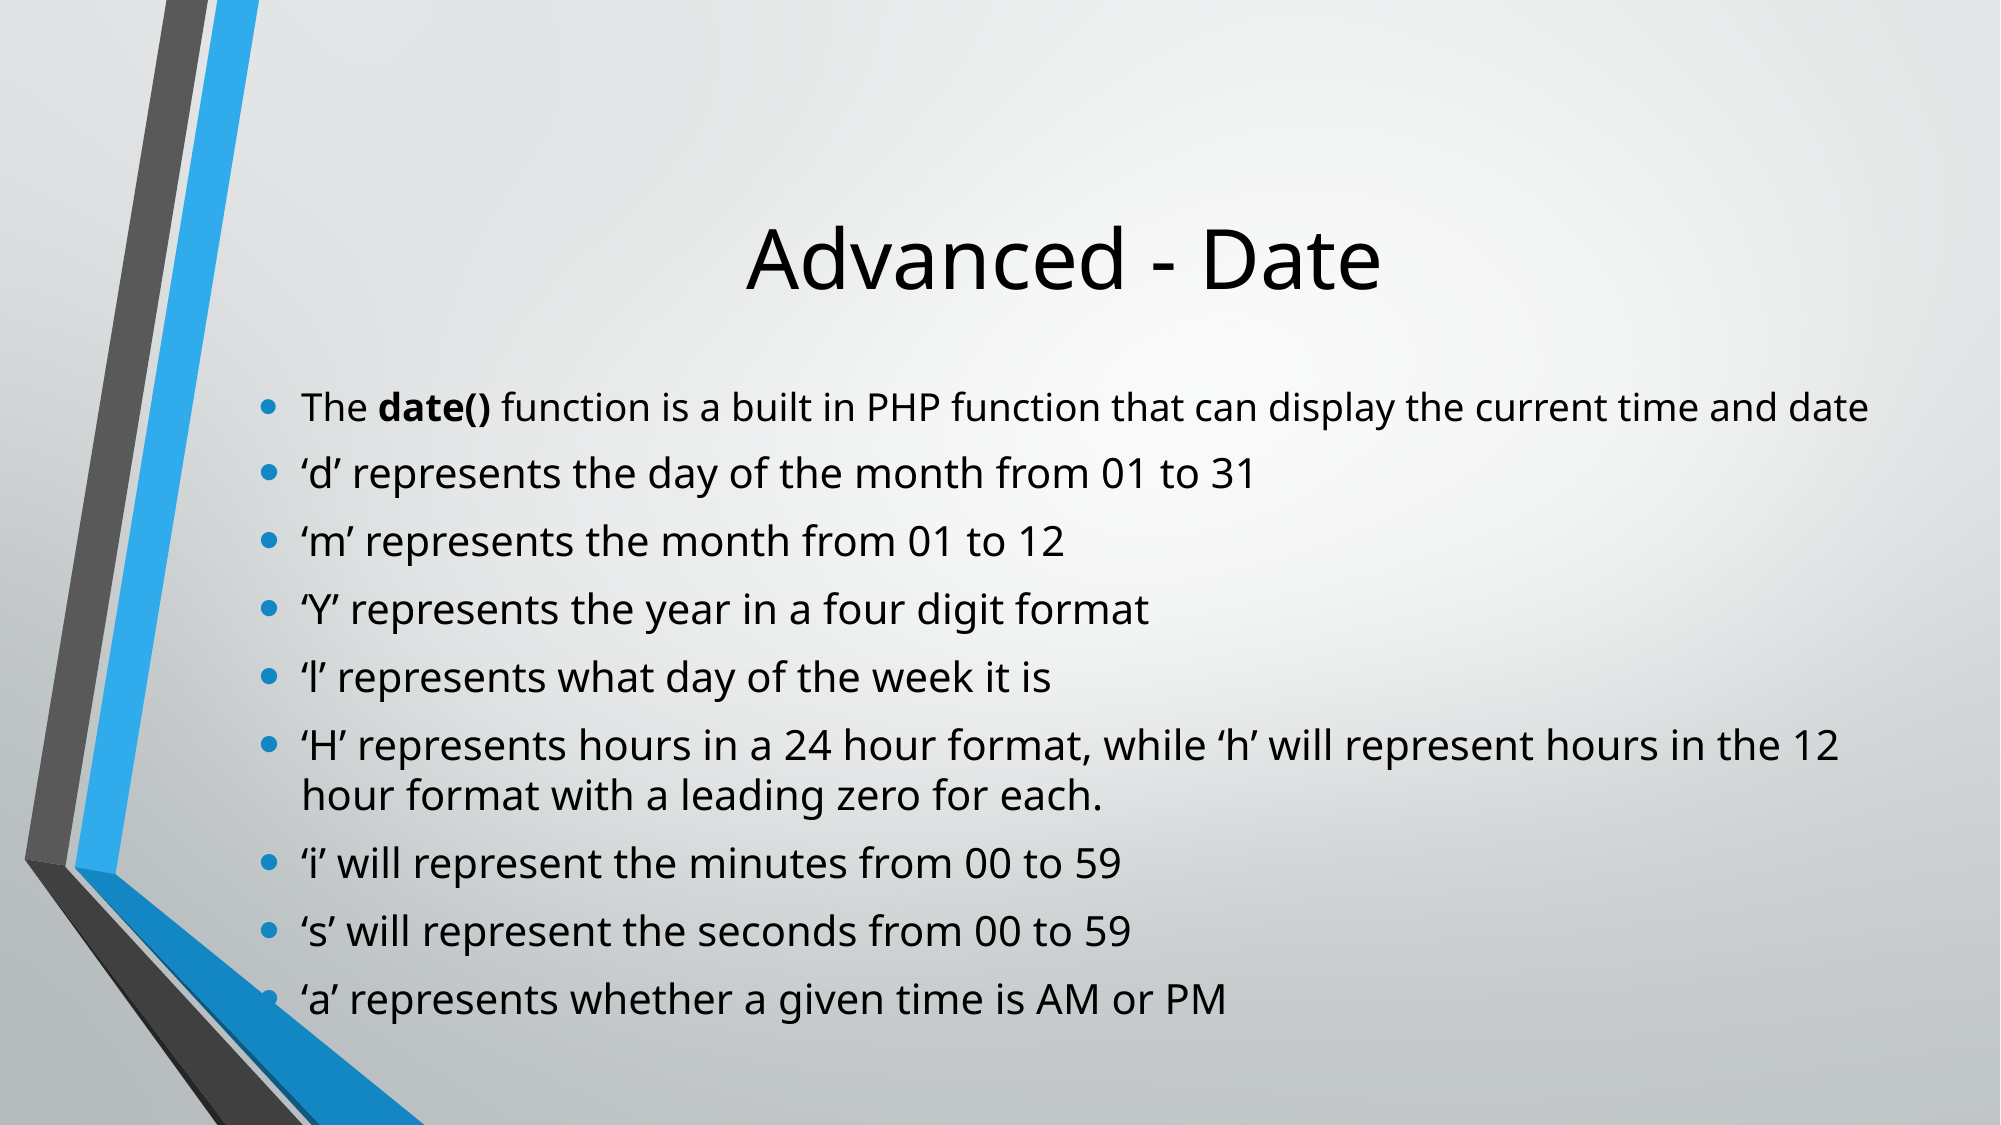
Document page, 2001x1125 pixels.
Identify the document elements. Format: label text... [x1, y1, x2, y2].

title Advanced - Date [243, 112, 1887, 375]
list The date() function is a built in PHP function that can display the current time and date ‘d’ represents the day of the month from 01 to 31 ‘m’ represents the month from 01 to 12 ‘Y’ represents the year in a four digit format ‘l’ represents what day of the week it is ‘H’ represents hours in a 24 hour format, while ‘h’ will represent hours in the 12 hour format with a leading zero for each. ‘i’ will represent the minutes from 00 to 59 ‘s’ will represent the seconds from 00 to 59 ‘a’ represents whether a given time is AM or PM [243, 375, 1887, 1075]
